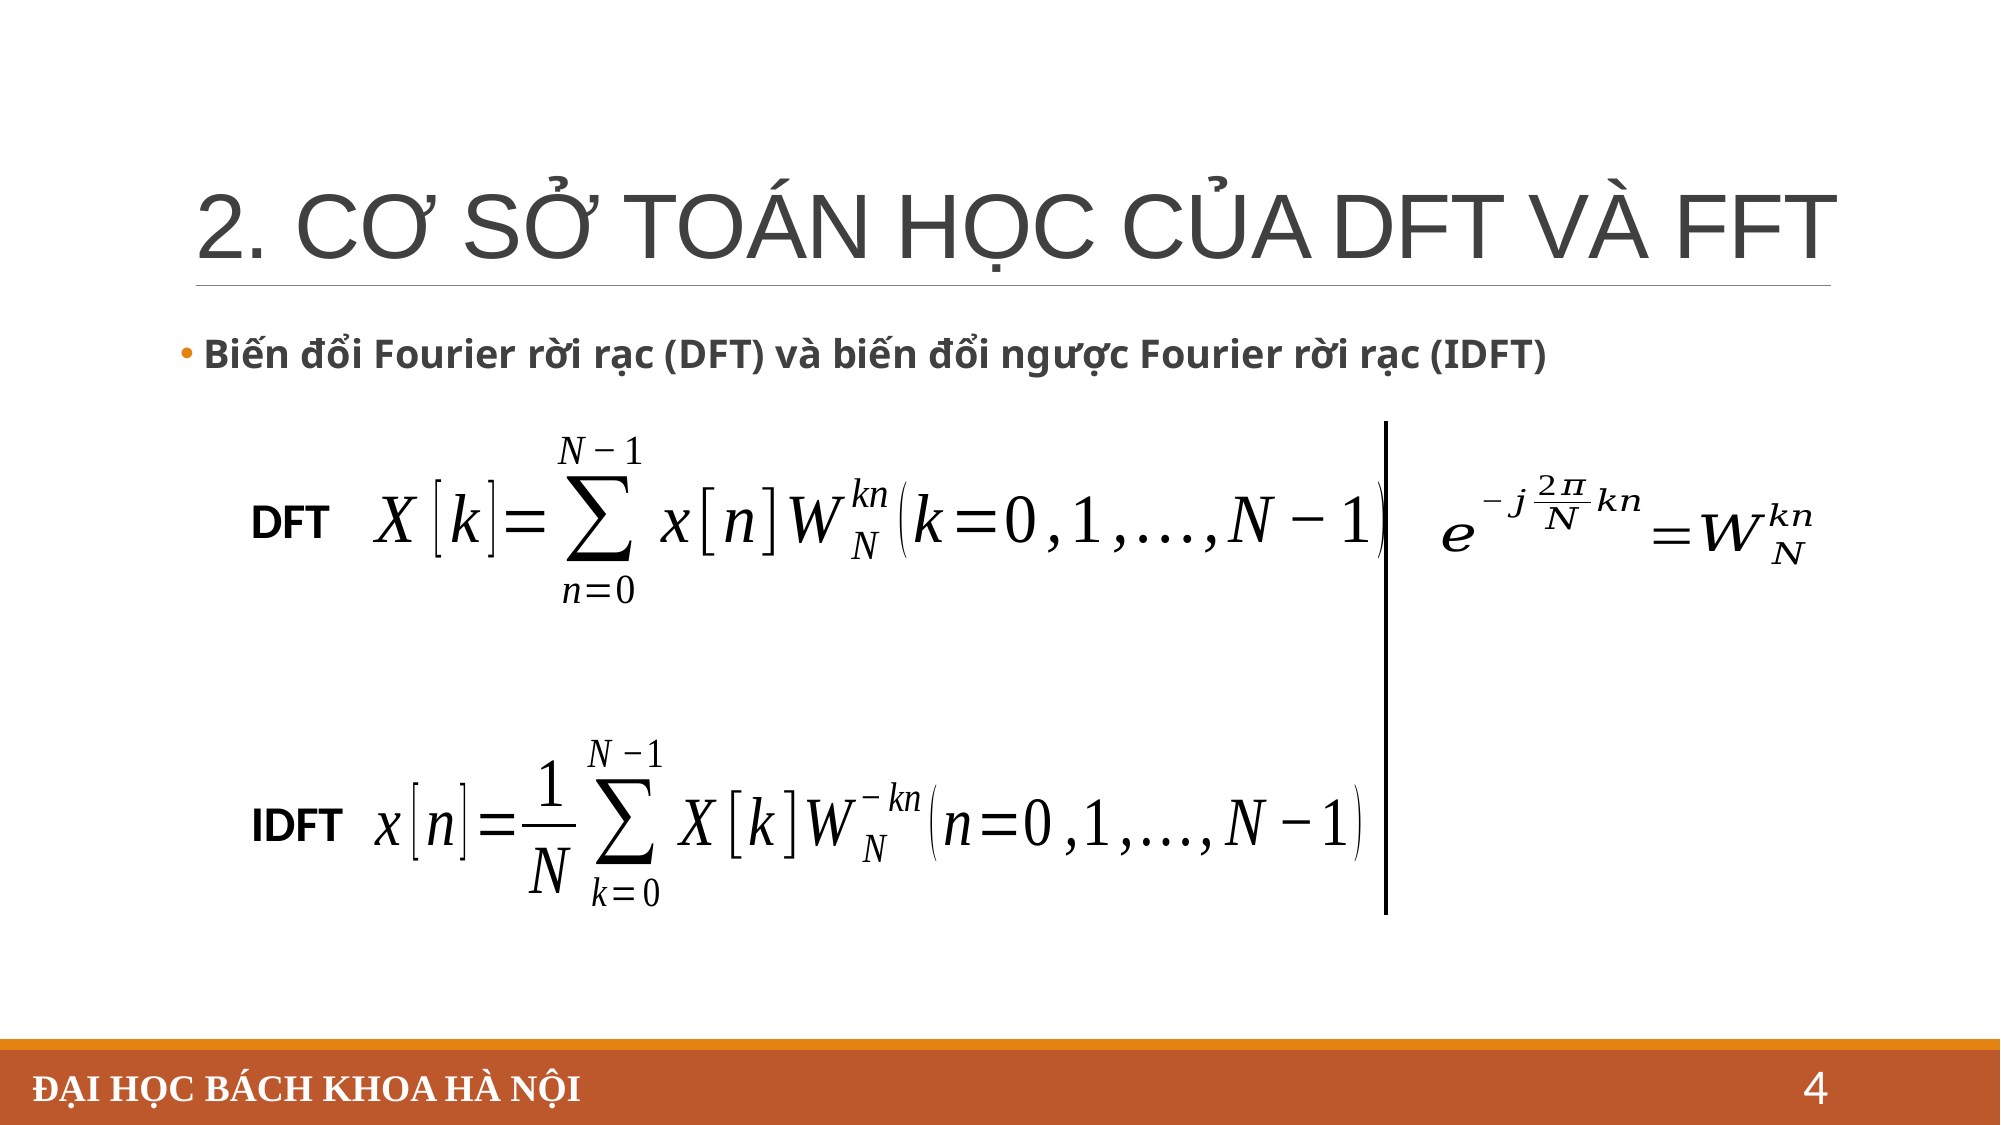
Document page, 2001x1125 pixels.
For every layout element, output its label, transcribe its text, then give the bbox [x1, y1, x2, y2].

title 2. CƠ SỞ TOÁN HỌC CỦA DFT VÀ FFT [180, 47, 1910, 285]
list Biến đổi Fourier rời rạc (DFT) và biến đổi ngược Fourier rời rạc (IDFT) [180, 326, 1830, 410]
text_box DFT [236, 480, 346, 556]
slide_number 4 [1628, 1054, 1844, 1115]
text_box IDFT [236, 784, 359, 859]
text_box ĐẠI HỌC BÁCH KHOA HÀ NỘI [17, 1056, 722, 1117]
